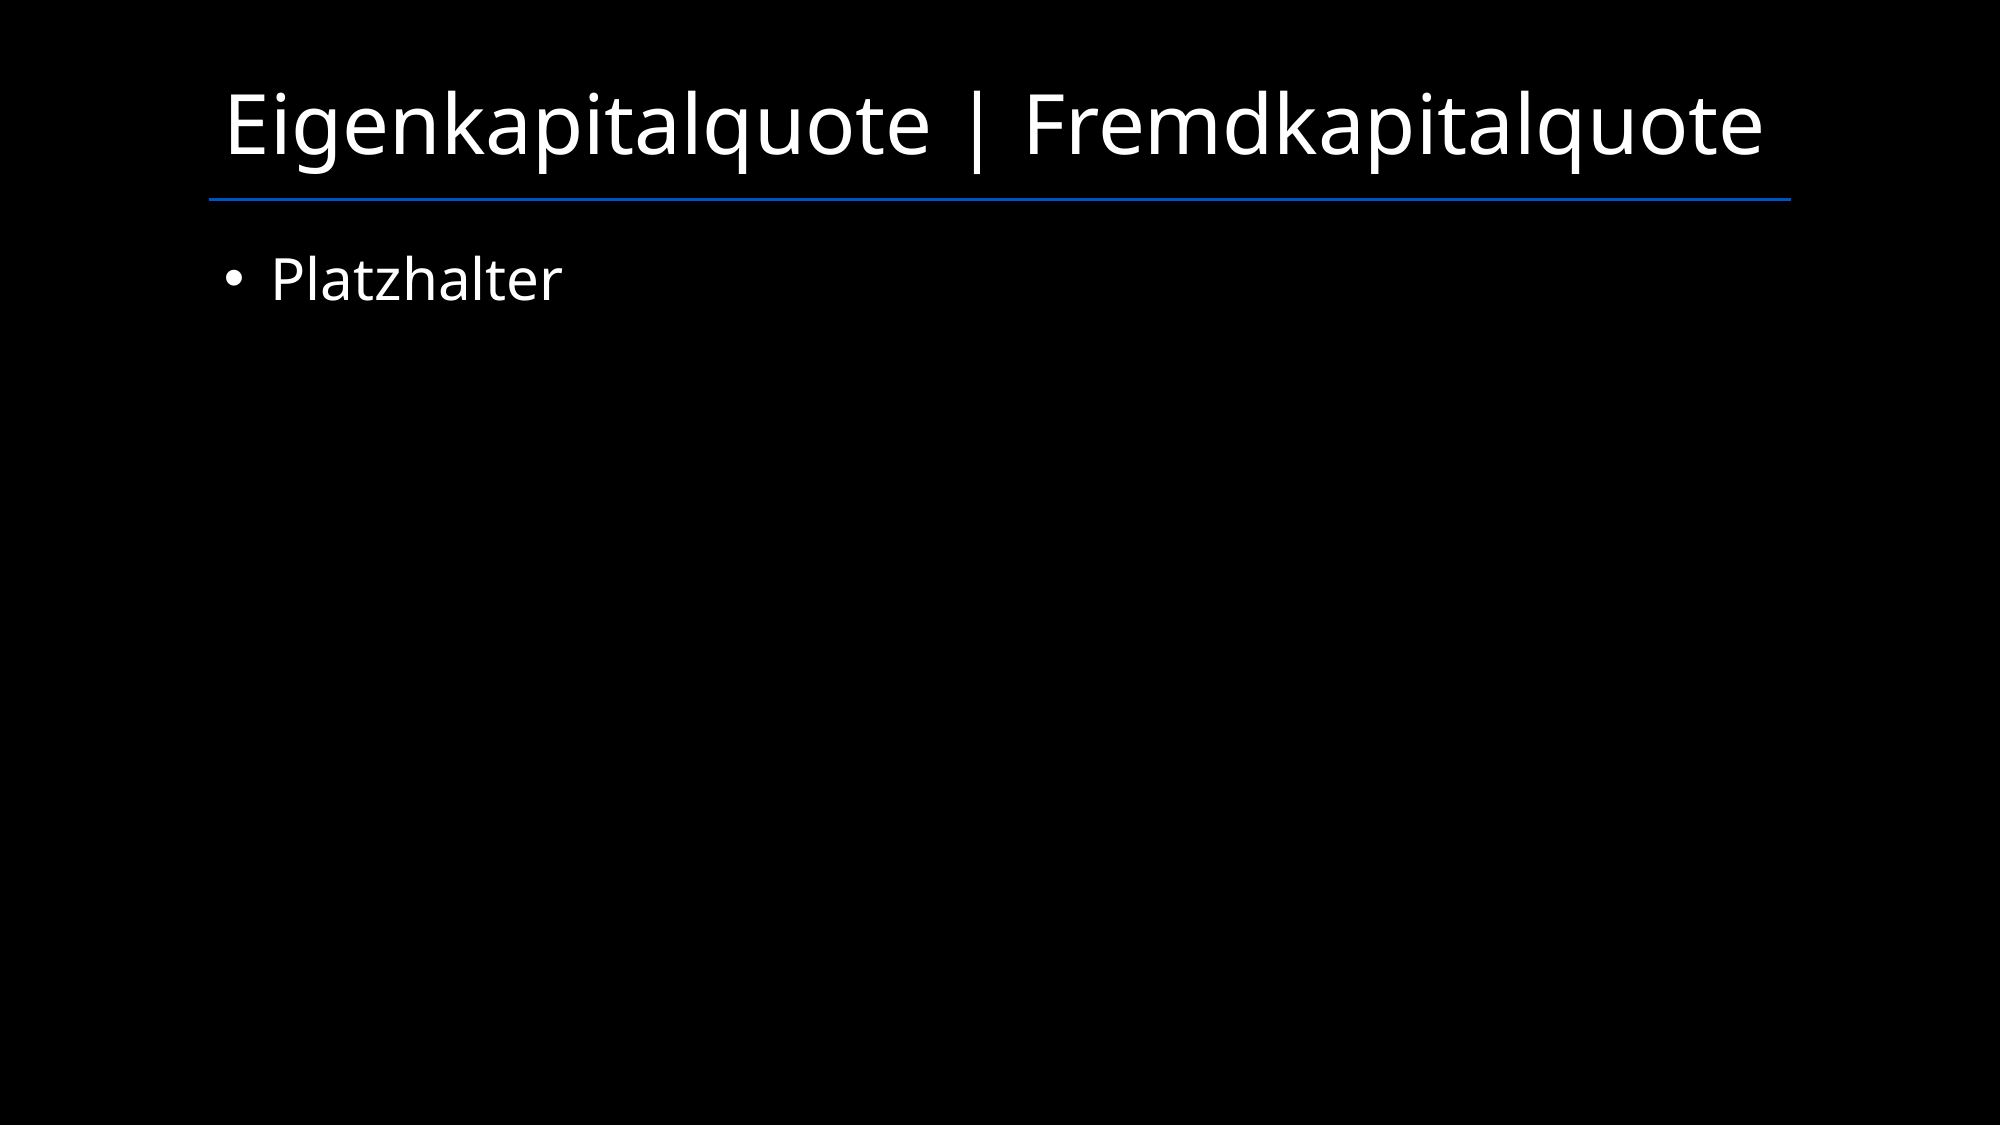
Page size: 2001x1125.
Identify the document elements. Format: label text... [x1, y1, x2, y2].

text_box Platzhalter [209, 234, 1486, 320]
text_box Eigenkapitalquote | Fremdkapitalquote [209, 63, 1845, 179]
